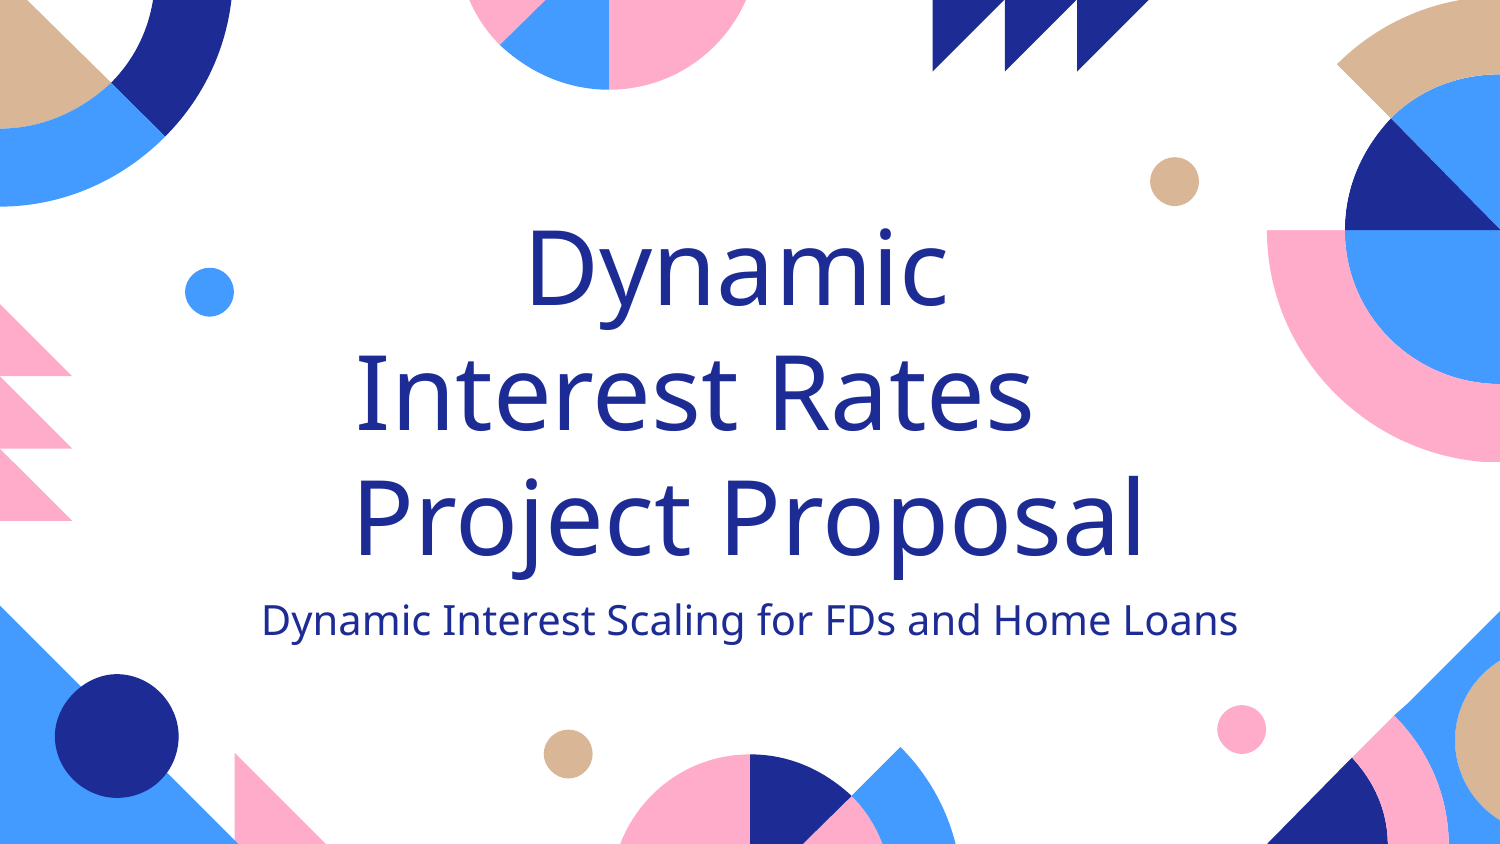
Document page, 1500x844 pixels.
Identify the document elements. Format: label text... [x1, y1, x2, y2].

subtitle Dynamic Interest Scaling for FDs and Home Loans [233, 579, 1267, 658]
title Dynamic Interest Rates Project Proposal [233, 194, 1267, 579]
